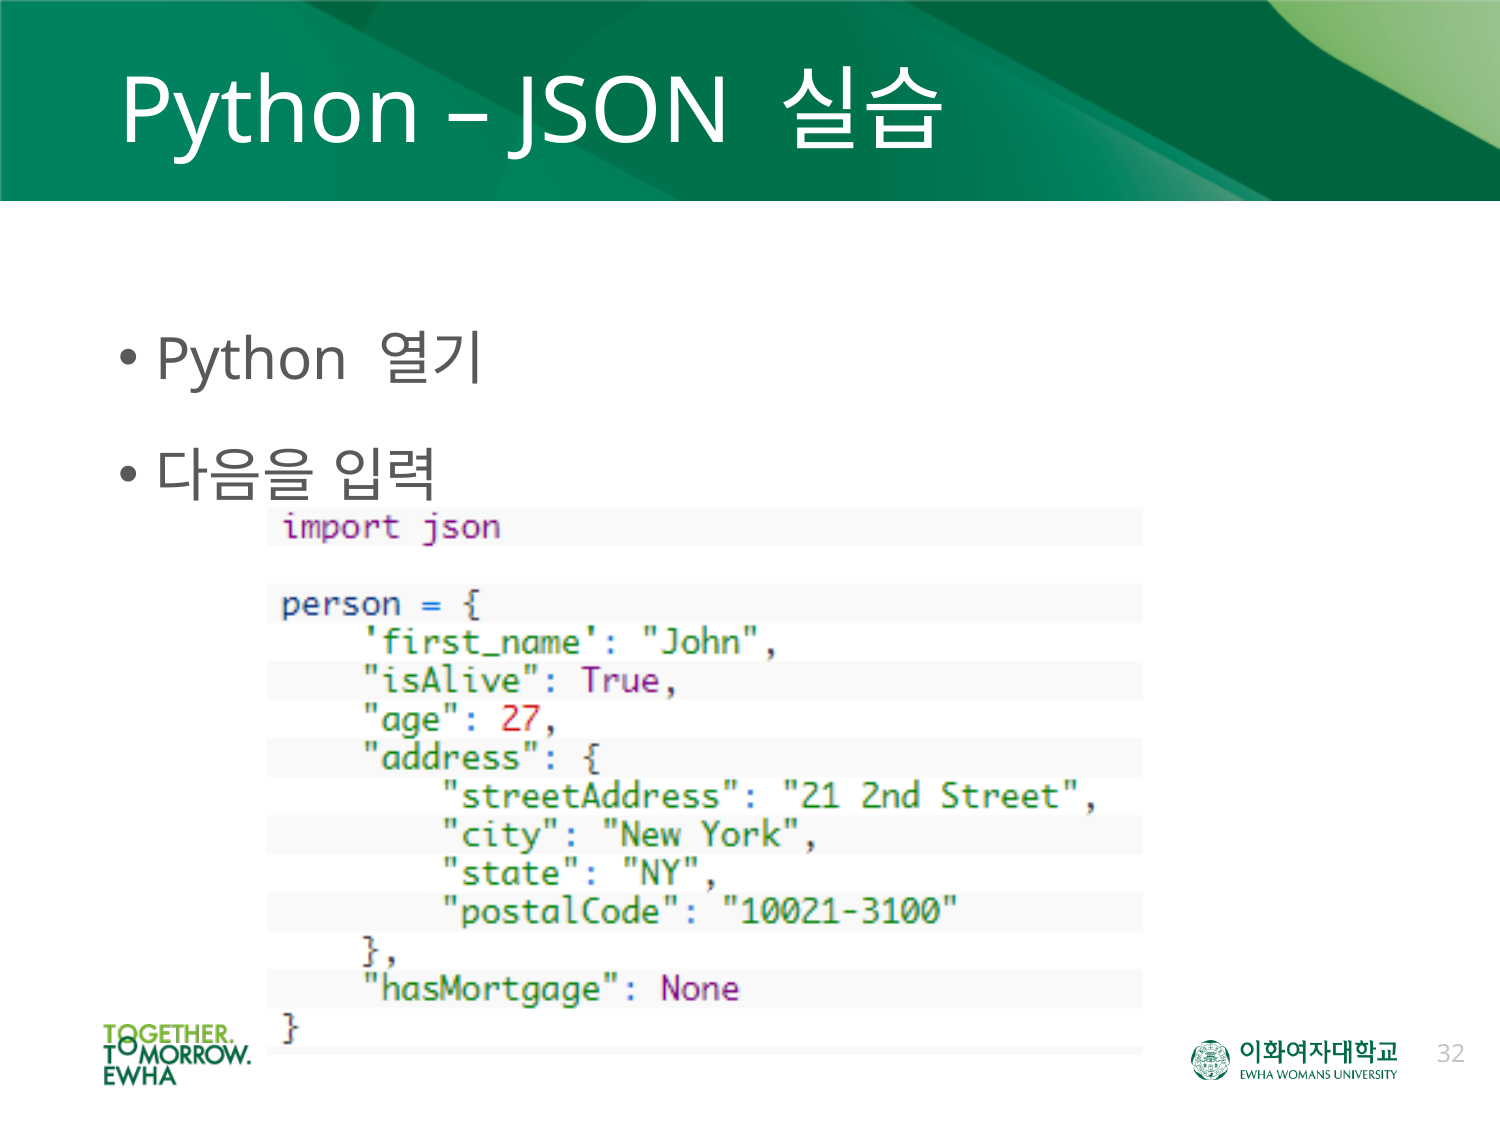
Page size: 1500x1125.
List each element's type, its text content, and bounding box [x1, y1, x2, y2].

slide_number 32 [1142, 1024, 1481, 1085]
title Python – JSON 실습 [103, 4, 1397, 222]
picture [267, 503, 1143, 1055]
picture [0, 0, 1500, 201]
list Python 열기 다음을 입력 [103, 299, 1380, 1014]
picture [103, 1024, 251, 1087]
